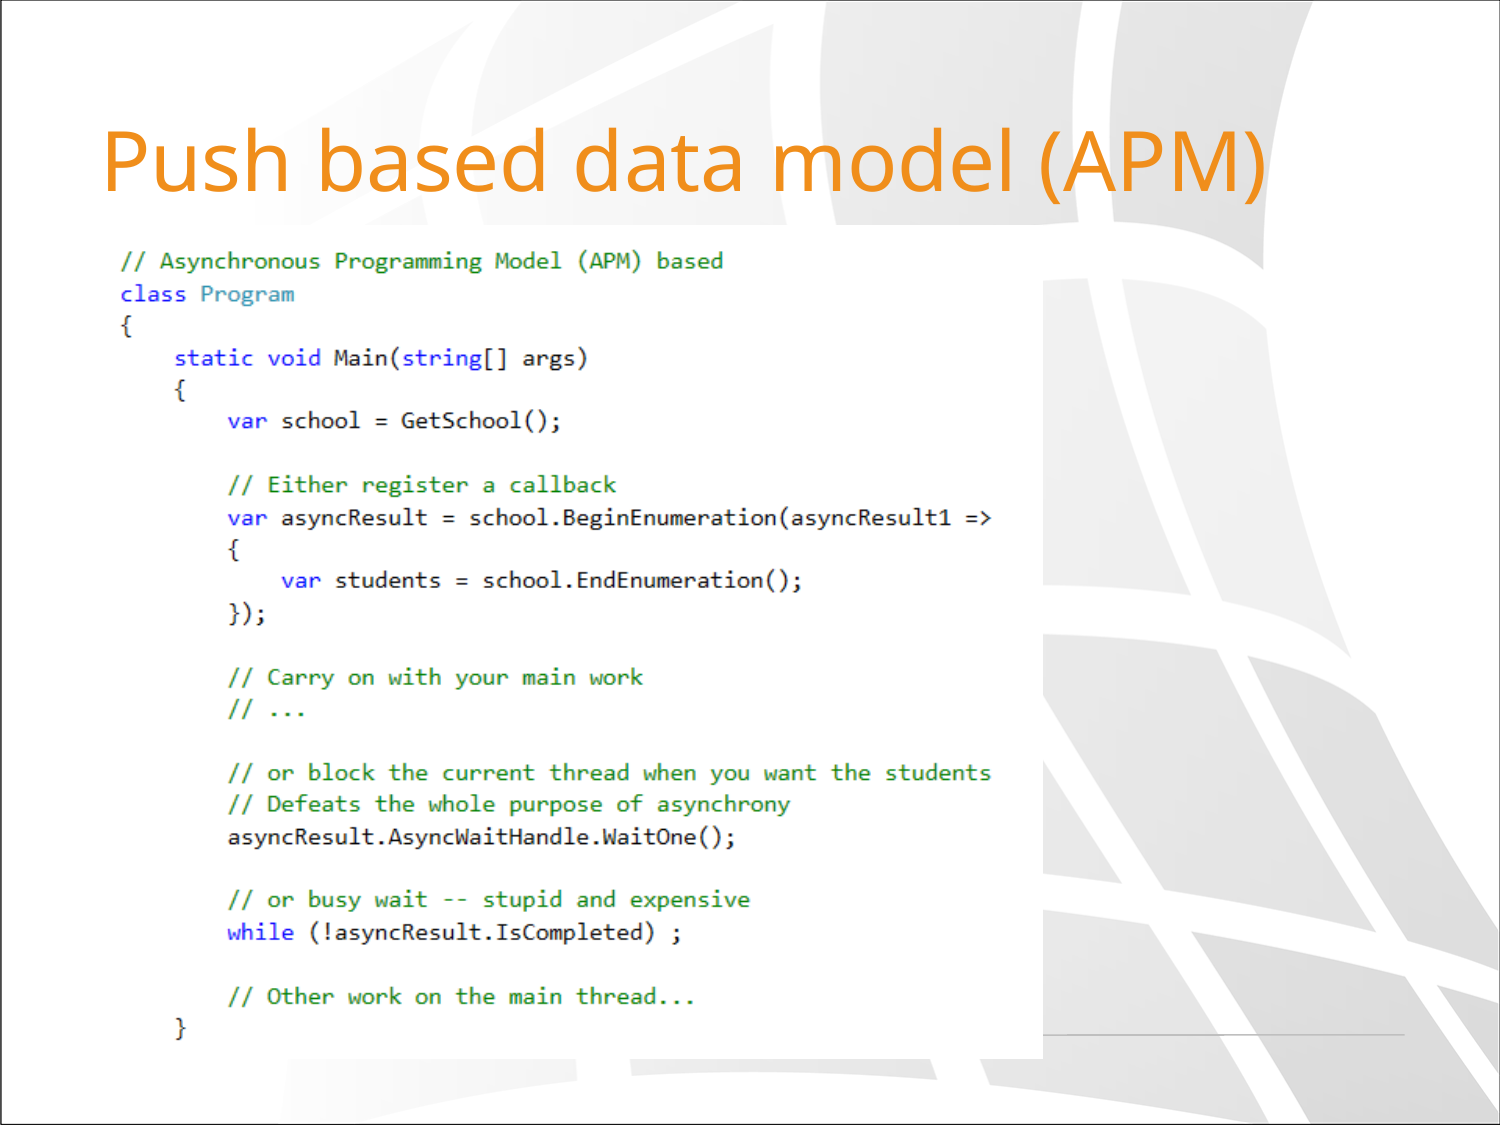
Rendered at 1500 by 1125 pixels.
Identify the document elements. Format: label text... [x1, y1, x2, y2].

picture [0, 0, 1500, 1125]
title Push based data model (APM) [100, 78, 1412, 245]
